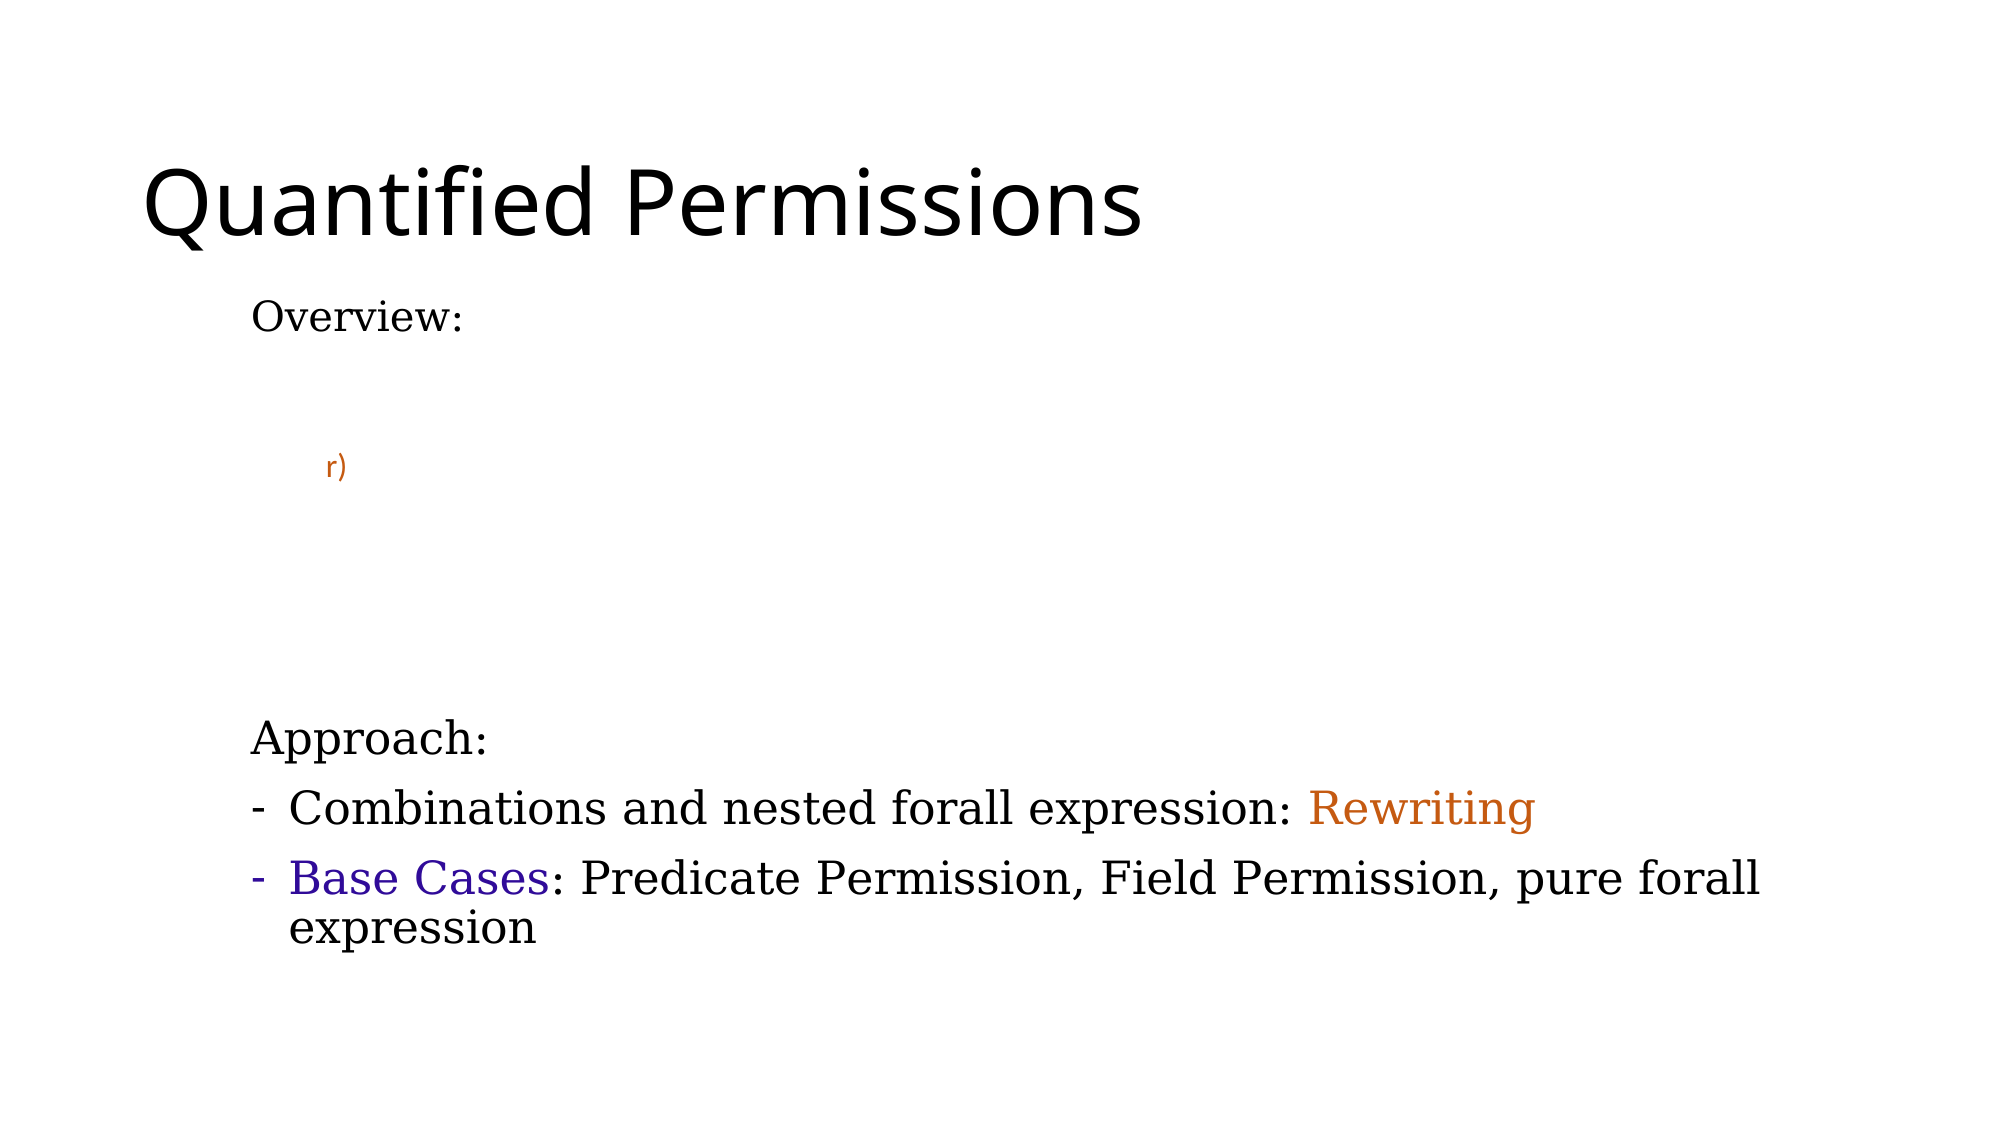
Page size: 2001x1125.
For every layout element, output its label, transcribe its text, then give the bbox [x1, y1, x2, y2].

title Quantified Permissions [126, 97, 1852, 315]
